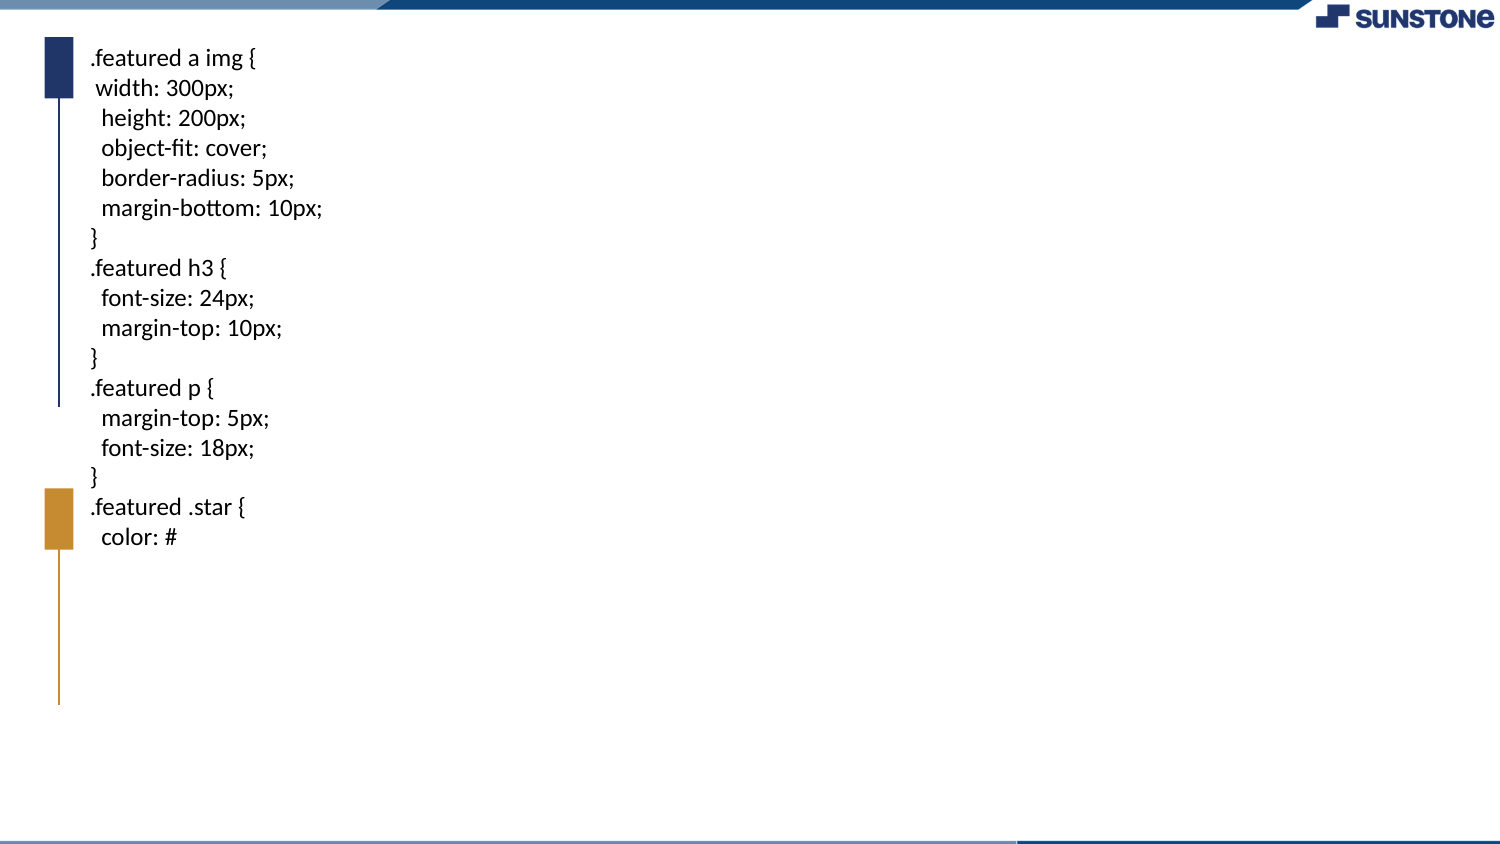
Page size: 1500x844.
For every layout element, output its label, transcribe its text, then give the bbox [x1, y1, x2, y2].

picture [0, 0, 1500, 844]
text_box .featured a img { width: 300px; height: 200px; object-fit: cover; border-radius: 5px; margin-bottom: 10px; } .featured h3 { font-size: 24px; margin-top: 10px; } .featured p { margin-top: 5px; font-size: 18px; } .featured .star { color: # [75, 34, 1475, 559]
